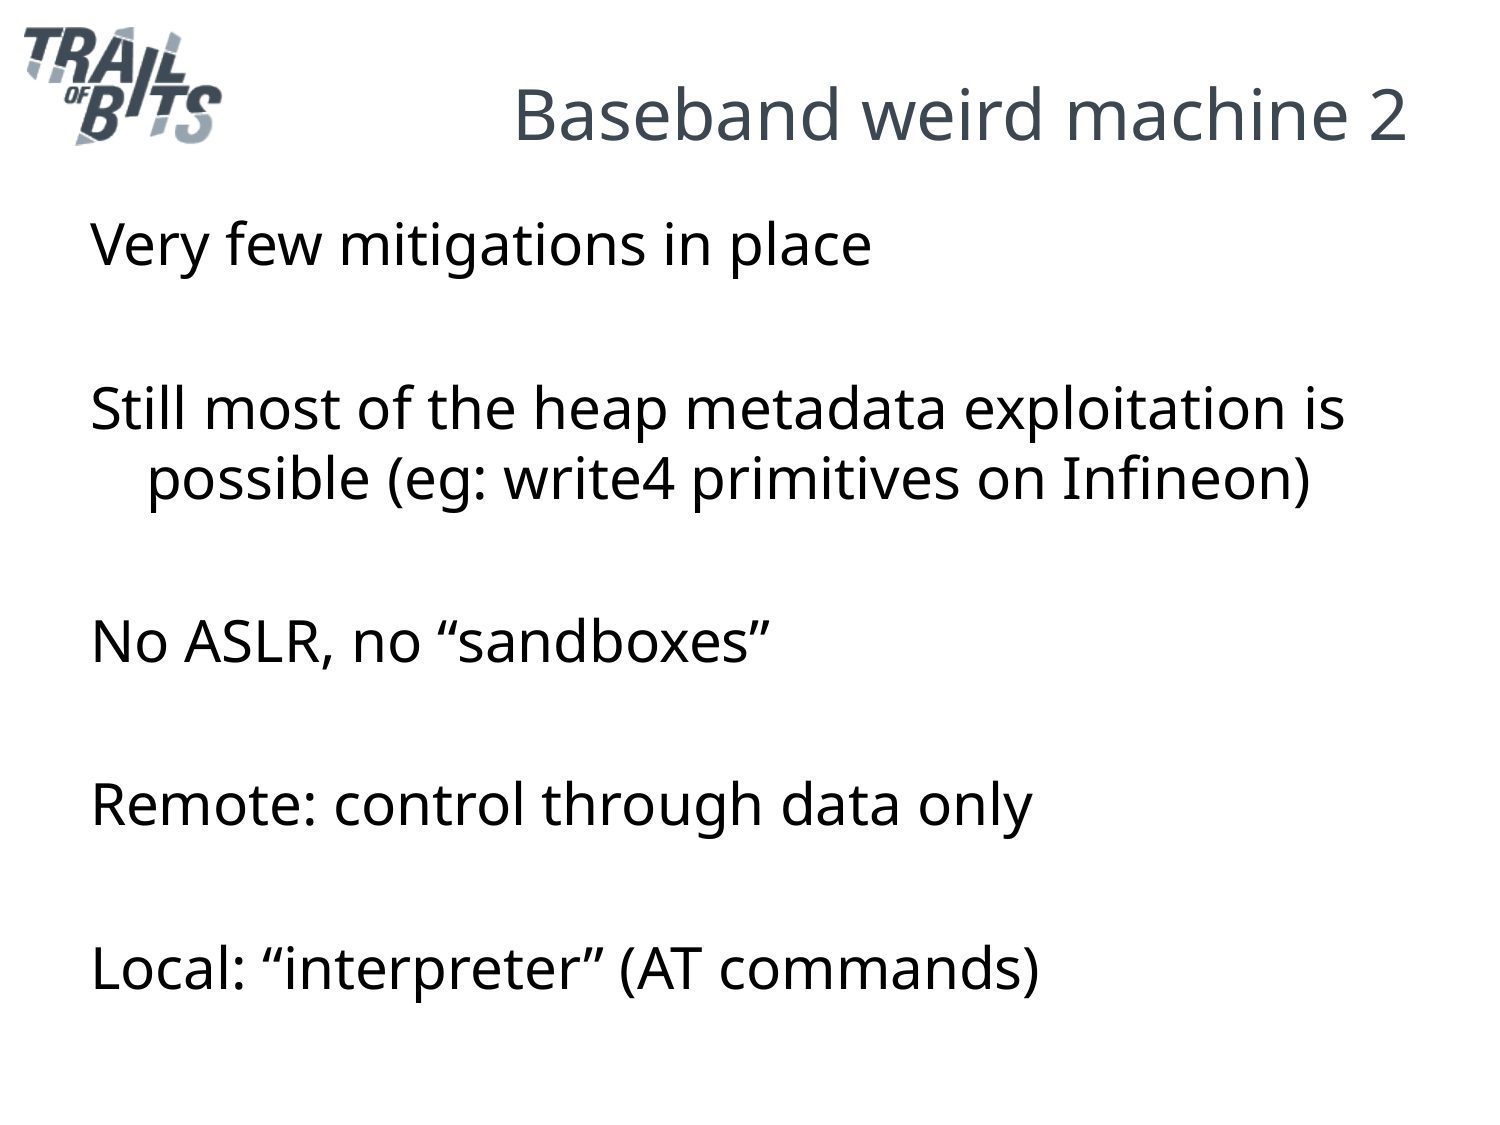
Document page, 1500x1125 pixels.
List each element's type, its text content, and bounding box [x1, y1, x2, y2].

picture [24, 27, 224, 146]
list Very few mitigations in place Still most of the heap metadata exploitation is possible (eg: write4 primitives on Infineon) No ASLR, no “sandboxes” Remote: control through data only Local: “interpreter” (AT commands) [75, 200, 1425, 1100]
title Baseband weird machine 2 [249, 62, 1425, 163]
